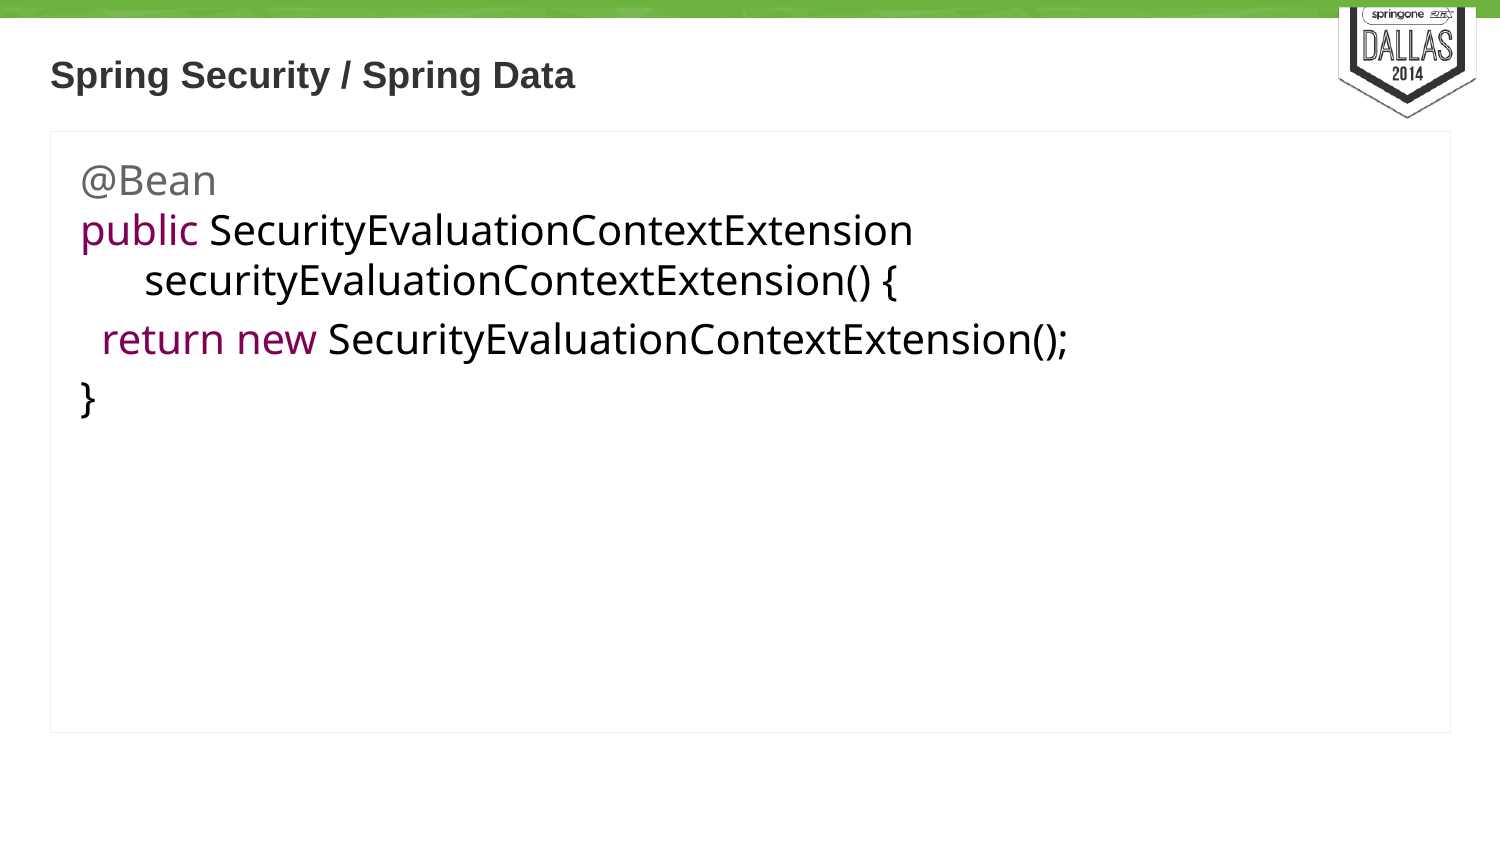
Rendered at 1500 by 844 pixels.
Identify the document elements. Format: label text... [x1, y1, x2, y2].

list @Bean public SecurityEvaluationContextExtension securityEvaluationContextExtension() { return new SecurityEvaluationContextExtension(); } [50, 131, 1451, 733]
title Spring Security / Spring Data [49, 49, 1451, 97]
picture [0, 8, 1500, 122]
